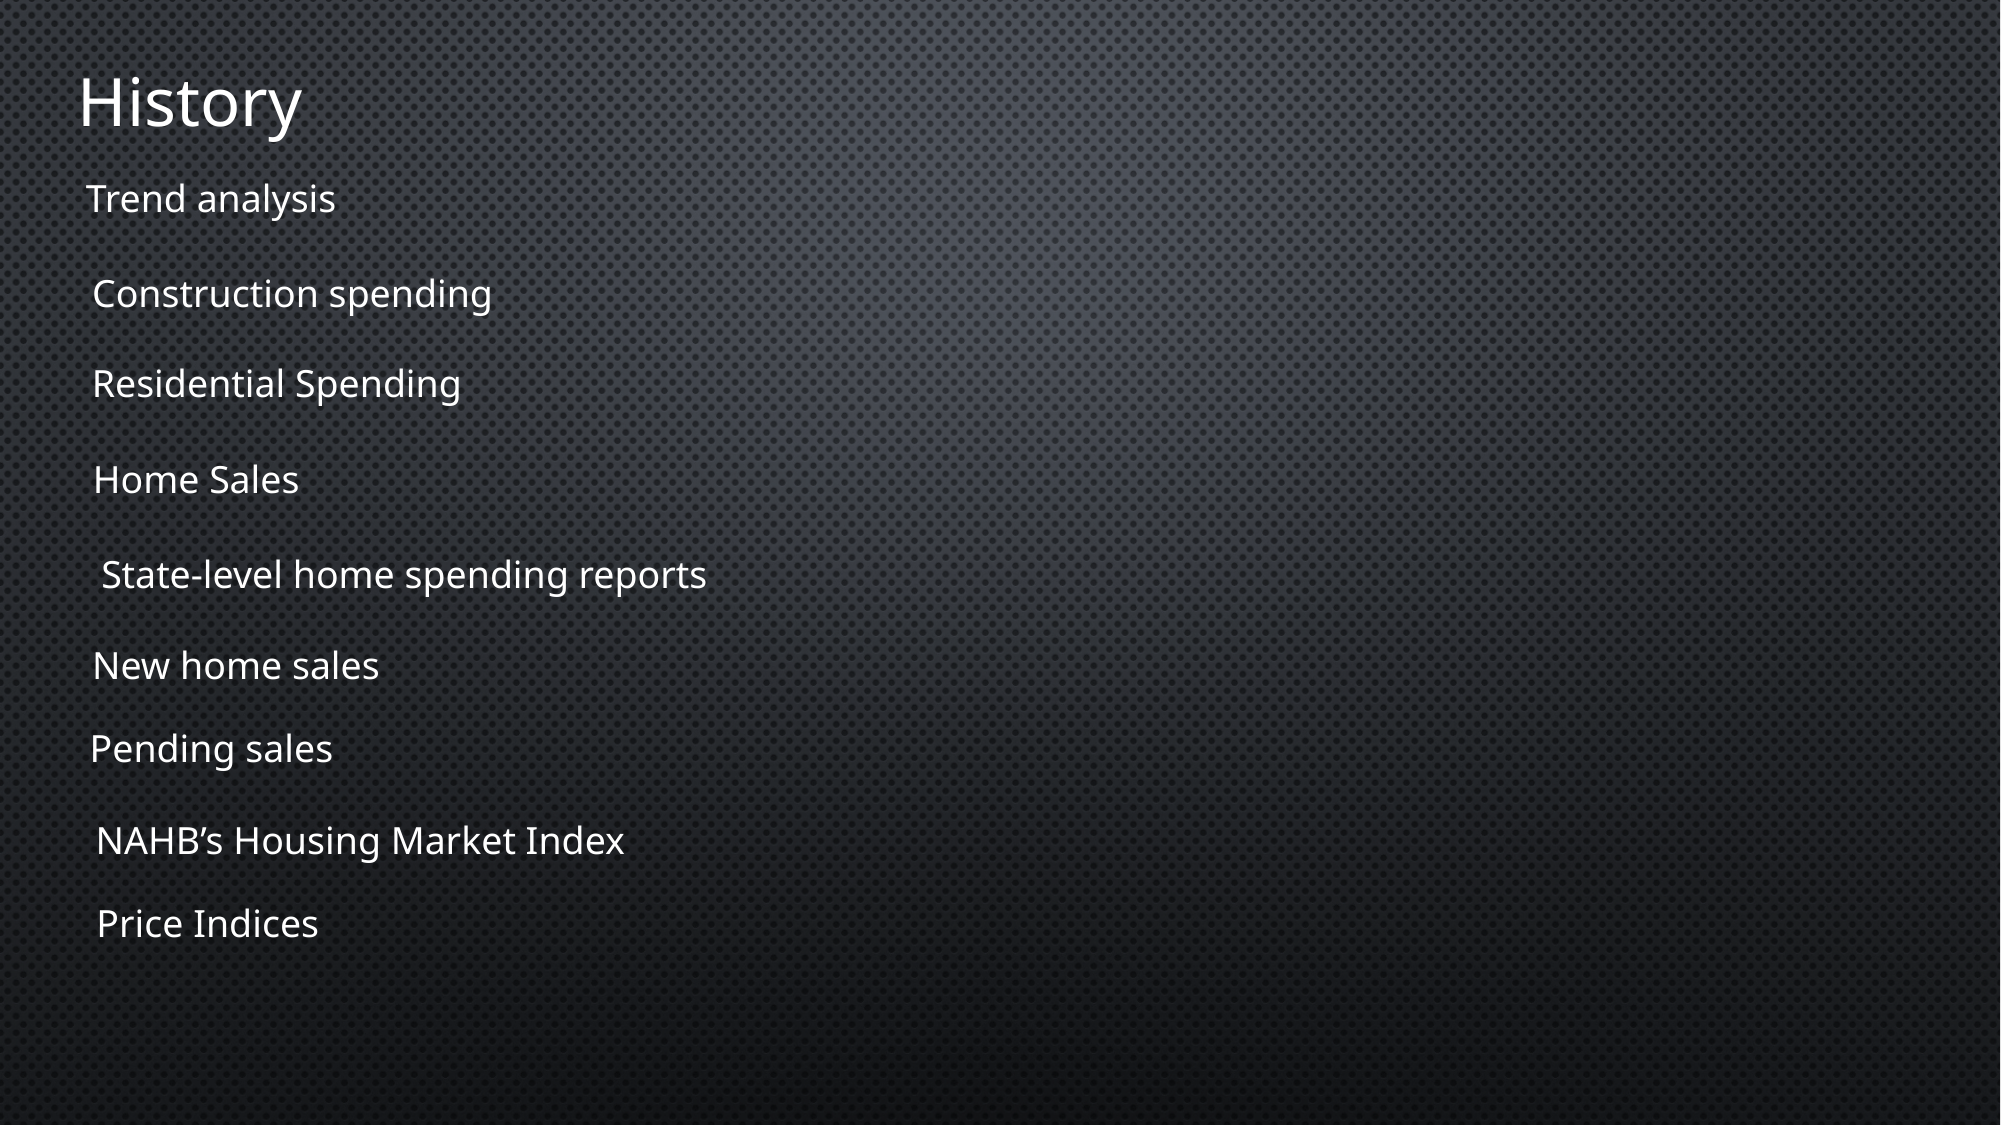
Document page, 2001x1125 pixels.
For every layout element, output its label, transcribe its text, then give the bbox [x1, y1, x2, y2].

text_box History [62, 52, 318, 148]
text_box Residential Spending [77, 352, 478, 413]
text_box New home sales [77, 634, 396, 695]
text_box Price Indices [81, 892, 335, 952]
text_box Pending sales [74, 717, 349, 778]
text_box State-level home spending reports [86, 543, 723, 604]
text_box Construction spending [77, 262, 509, 323]
text_box Trend analysis [70, 167, 352, 228]
text_box NAHB’s Housing Market Index [80, 809, 641, 870]
text_box Home Sales [78, 448, 315, 509]
